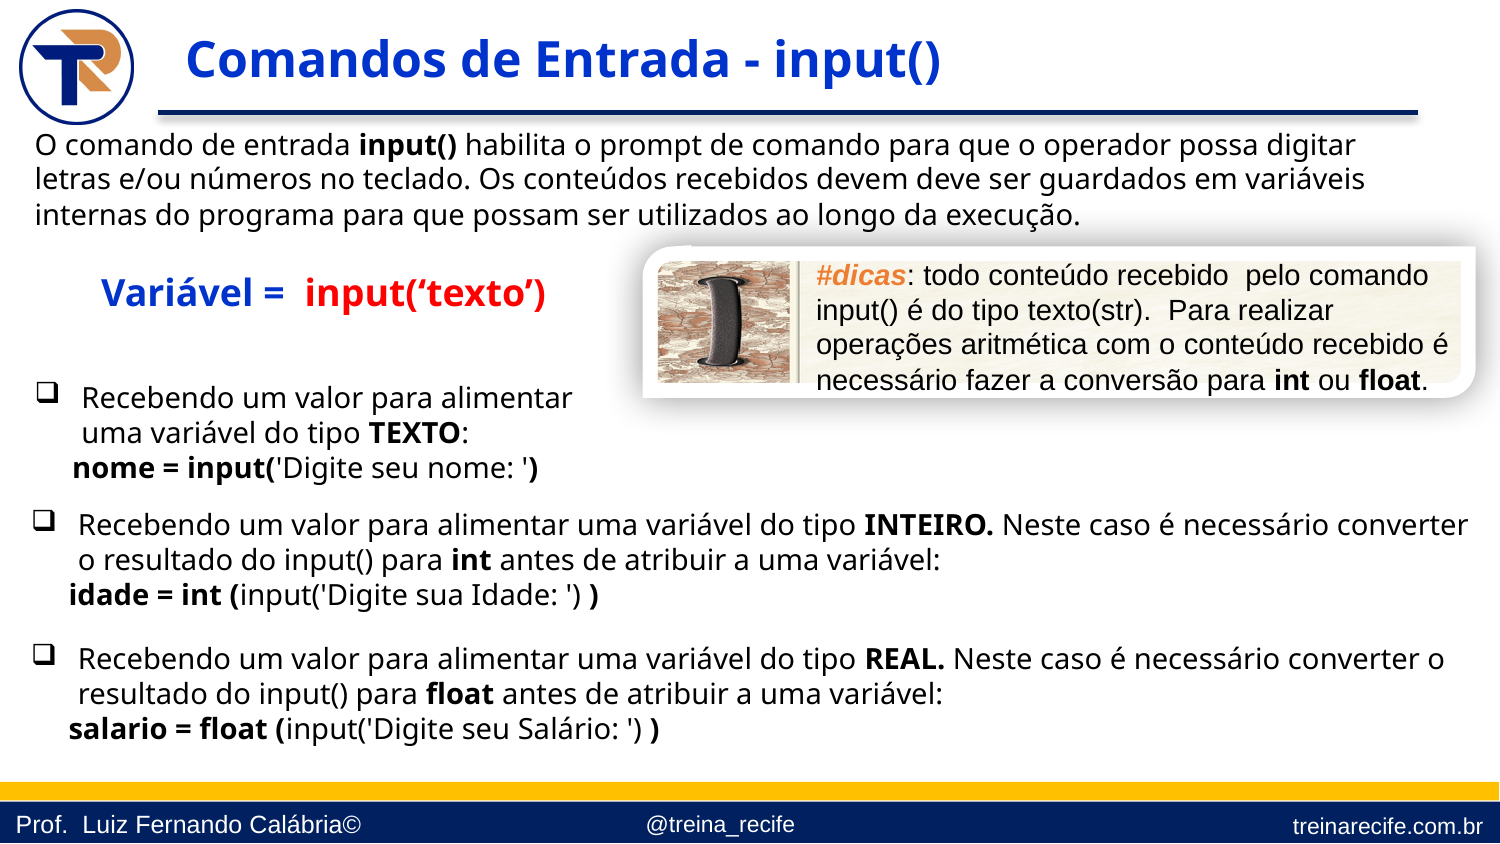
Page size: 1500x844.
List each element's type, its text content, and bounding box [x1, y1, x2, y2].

text_box Comandos de Entrada - input() [170, 20, 1500, 105]
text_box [649, 248, 1469, 406]
text_box O comando de entrada input() habilita o prompt de comando para que o operador possa digitar letras e/ou números no teclado. Os conteúdos recebidos devem deve ser guardados em variáveis internas do programa para que possam ser utilizados ao longo da execução. [19, 118, 1405, 239]
text_box Variável = input(‘texto’) [86, 261, 571, 322]
text_box Recebendo um valor para alimentar uma variável do tipo REAL. Neste caso é necessário converter o resultado do input() para float antes de atribuir a uma variável: salario = float (input('Digite seu Salário: ') ) [16, 633, 1499, 753]
picture [19, 9, 134, 118]
text_box Recebendo um valor para alimentar uma variável do tipo TEXTO: nome = input('Digite seu nome: ') [19, 371, 638, 492]
text_box Recebendo um valor para alimentar uma variável do tipo INTEIRO. Neste caso é necessário converter o resultado do input() para int antes de atribuir a uma variável: idade = int (input('Digite sua Idade: ') ) [16, 499, 1499, 619]
